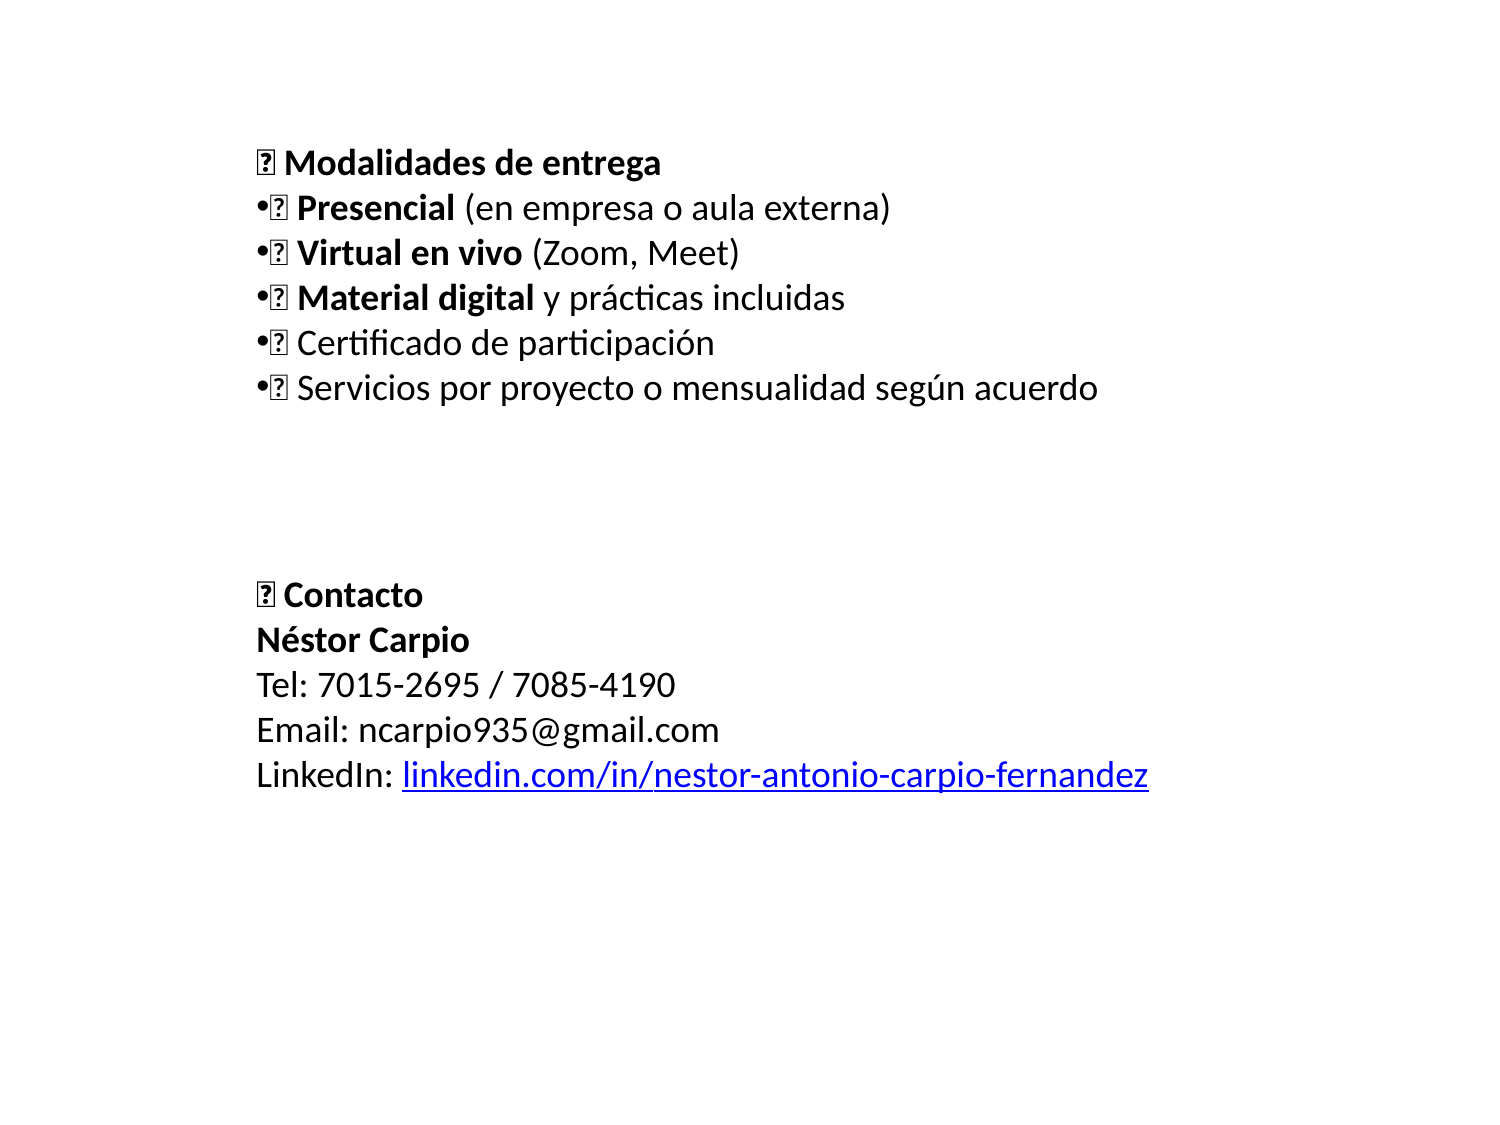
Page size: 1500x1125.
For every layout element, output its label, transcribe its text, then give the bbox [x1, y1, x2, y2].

text_box 💼 Modalidades de entrega ✅ Presencial (en empresa o aula externa) ✅ Virtual en vivo (Zoom, Meet) ✅ Material digital y prácticas incluidas ✅ Certificado de participación ✅ Servicios por proyecto o mensualidad según acuerdo [241, 130, 1212, 416]
text_box 📞 Contacto Néstor Carpio Tel: 7015-2695 / 7085-4190 Email: ncarpio935@gmail.com LinkedIn: linkedin.com/in/nestor-antonio-carpio-fernandez [241, 562, 1212, 803]
